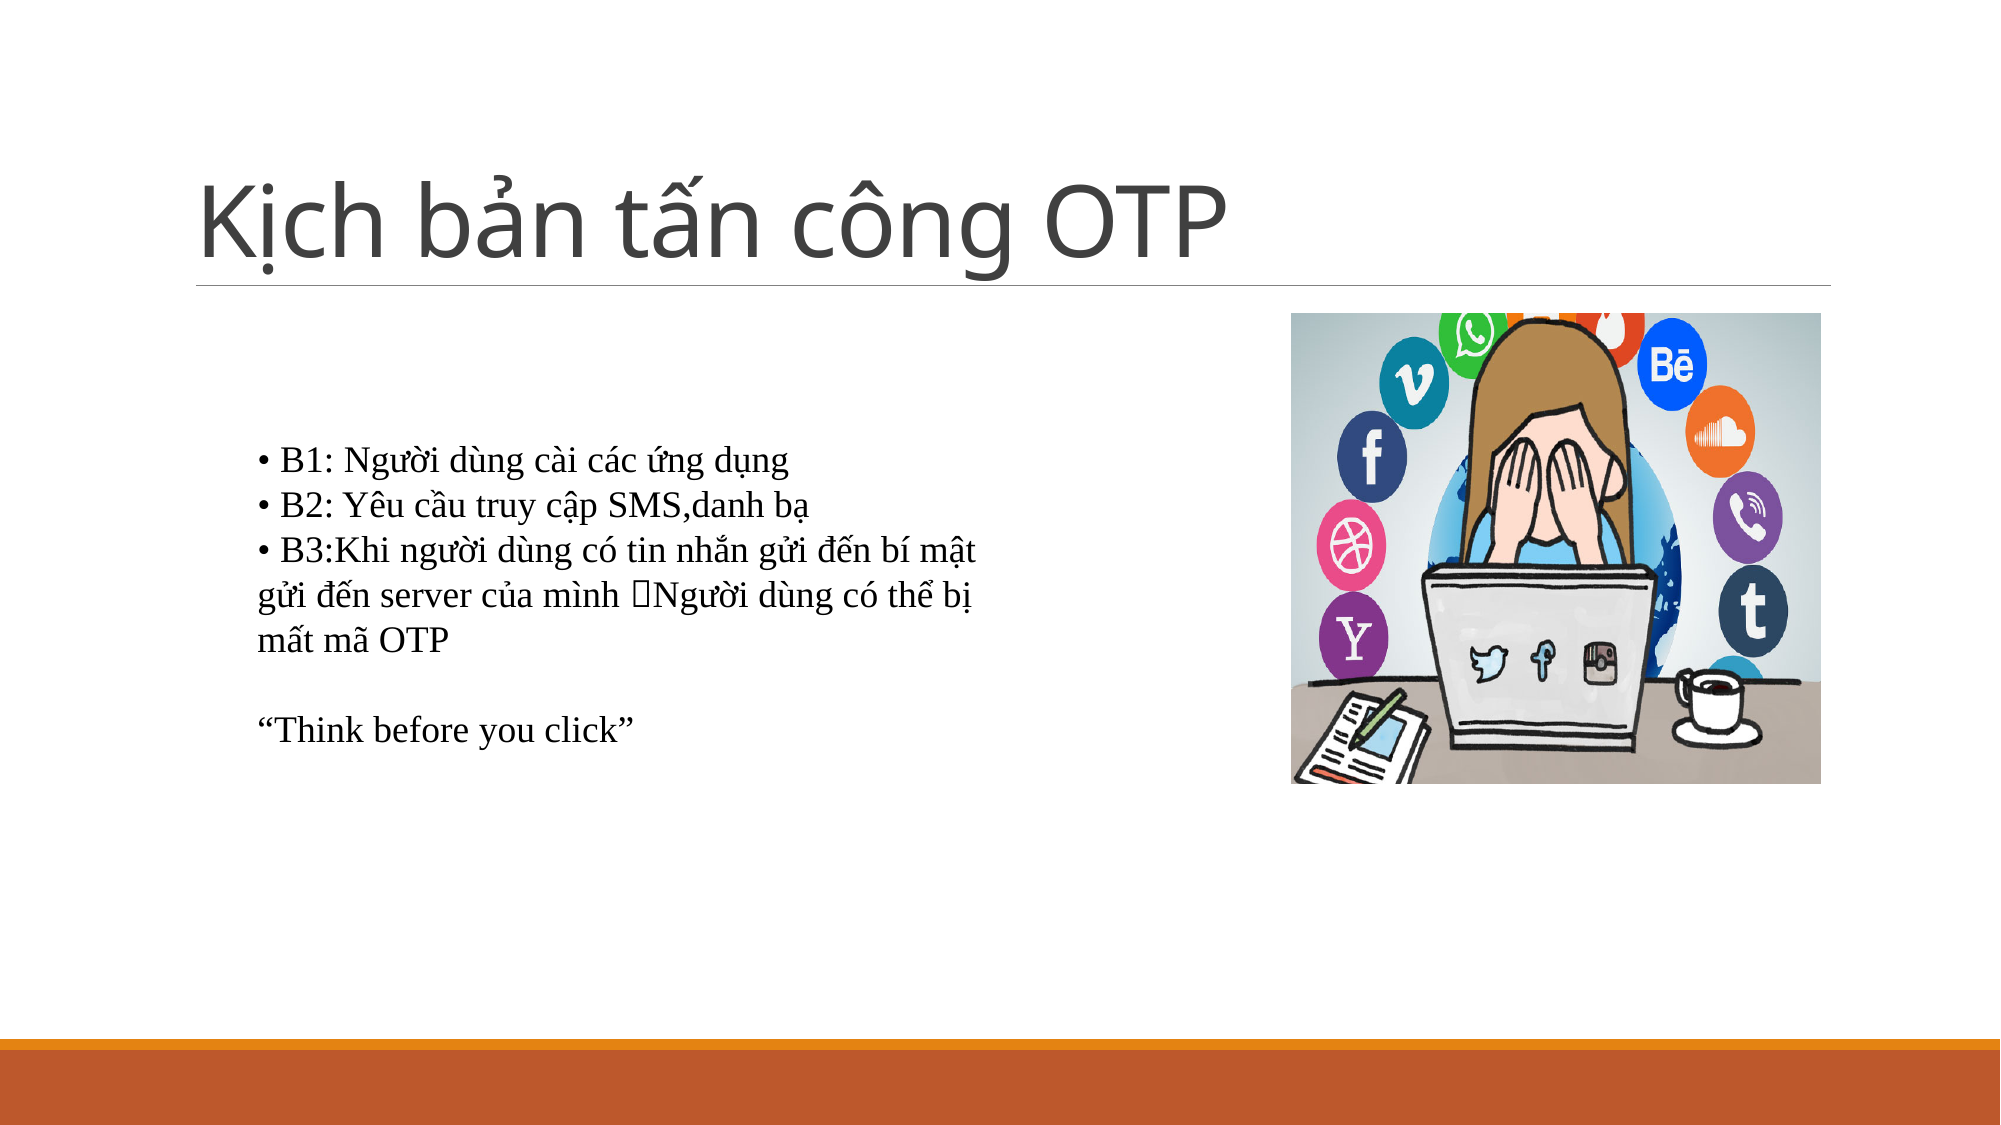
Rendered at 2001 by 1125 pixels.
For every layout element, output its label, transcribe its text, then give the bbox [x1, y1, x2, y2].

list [1291, 312, 1822, 785]
title Kịch bản tấn công OTP [180, 47, 1830, 285]
text_box • B1: Người dùng cài các ứng dụng • B2: Yêu cầu truy cập SMS,danh bạ • B3:Khi người dùng có tin nhắn gửi đến bí mật gửi đến server của mình Người dùng có thể bị mất mã OTP “Think before you click” [242, 427, 996, 803]
